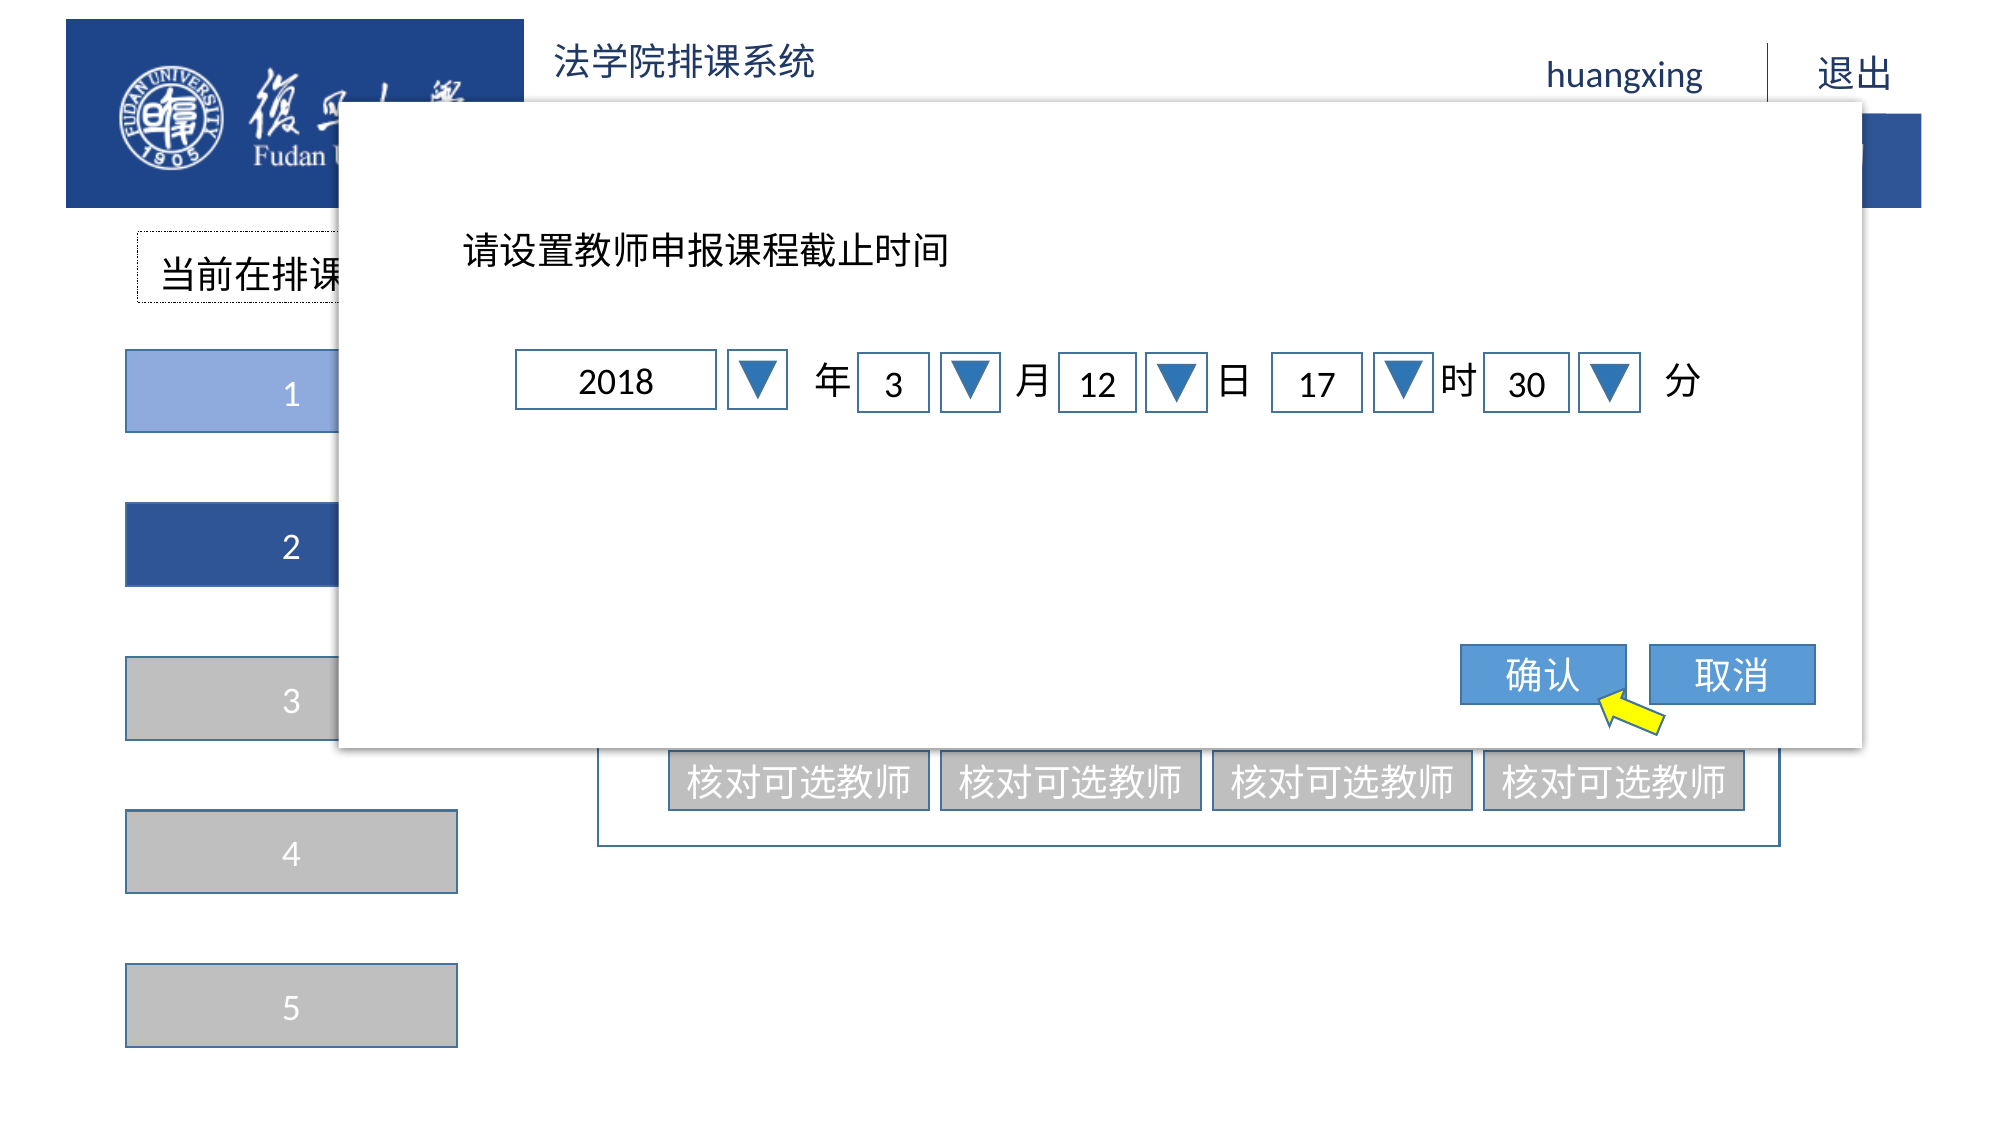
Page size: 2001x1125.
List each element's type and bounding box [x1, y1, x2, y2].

text_box [125, 809, 458, 894]
text_box [125, 963, 458, 1048]
picture [66, 19, 524, 209]
text_box [125, 18, 1922, 847]
